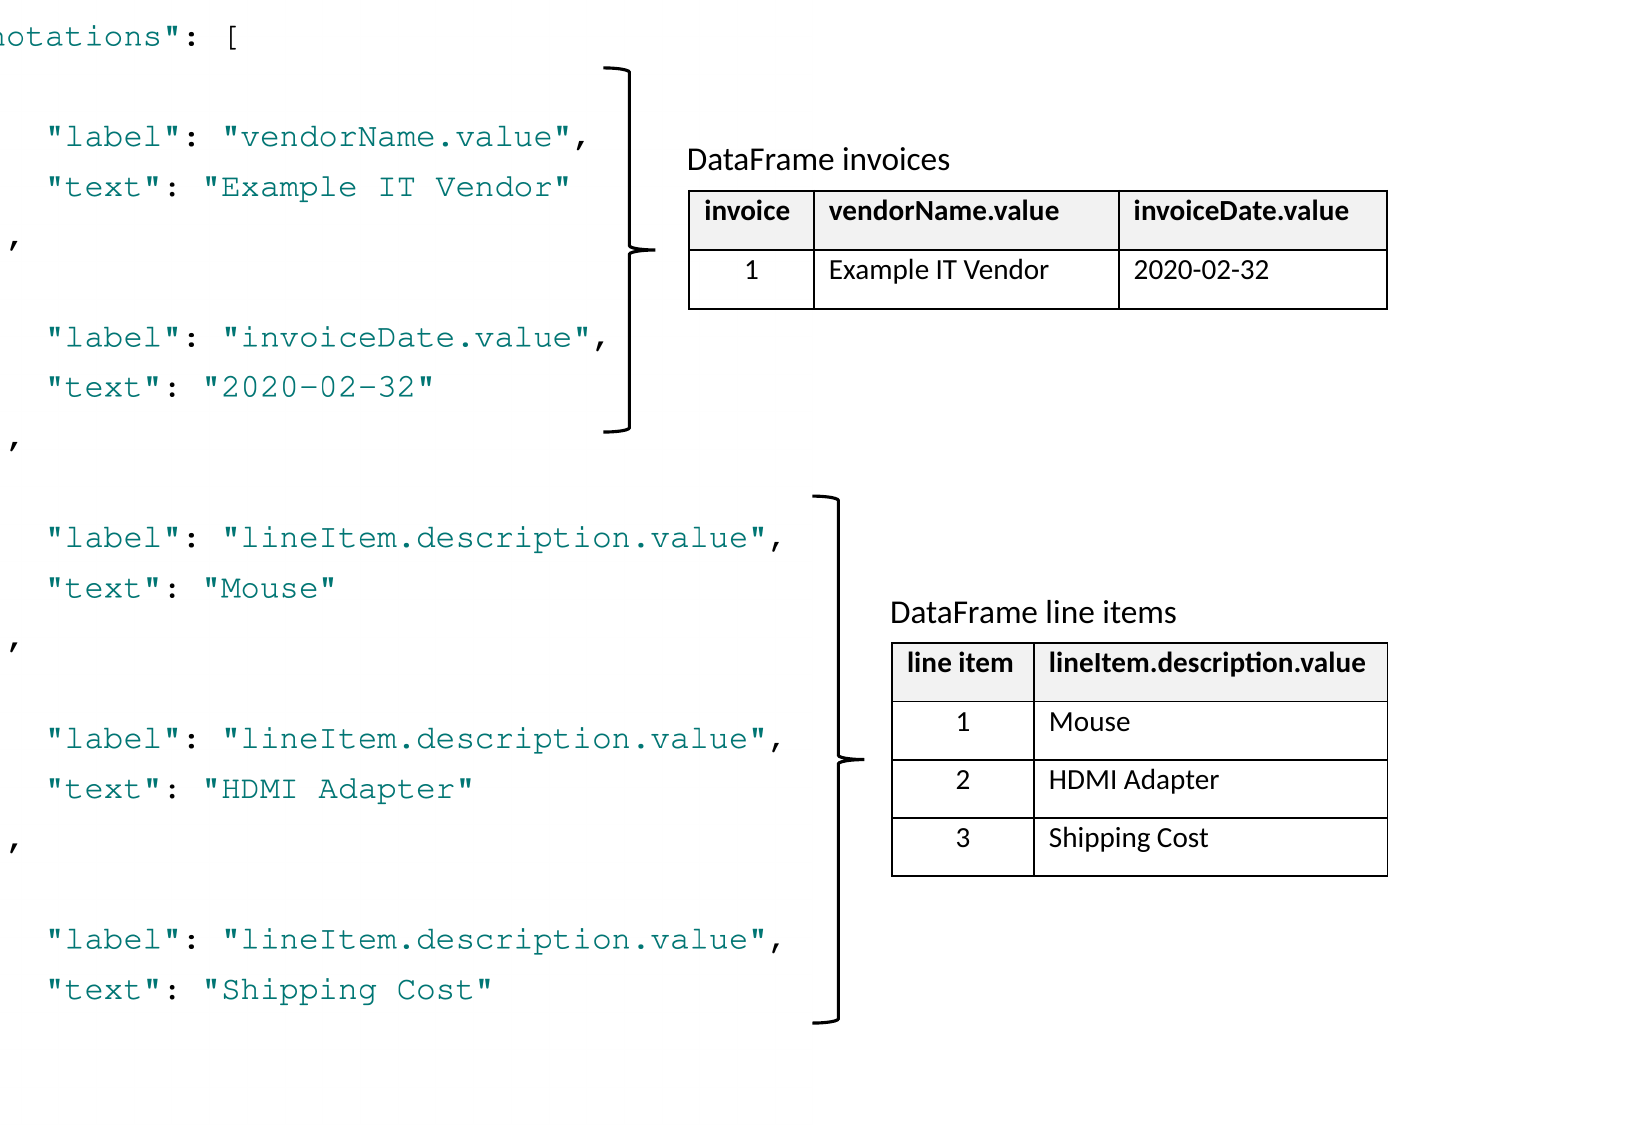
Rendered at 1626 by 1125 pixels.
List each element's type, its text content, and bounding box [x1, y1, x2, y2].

text_box [813, 495, 865, 1024]
table_cell Shipping Cost [1035, 819, 1387, 875]
table_cell Example IT Vendor [815, 251, 1118, 308]
table_cell HDMI Adapter [1035, 761, 1387, 817]
text_box DataFrame line items [875, 582, 1249, 638]
table_cell 2 [893, 761, 1033, 817]
table_header lineItem.description.value [1035, 644, 1387, 701]
table_cell 2020-02-32 [1120, 251, 1386, 308]
table_cell 1 [893, 702, 1033, 759]
table_cell Mouse [1035, 702, 1387, 759]
table_header vendorName.value [815, 192, 1118, 249]
table_header line item [893, 644, 1033, 701]
table_cell 3 [893, 819, 1033, 875]
picture [0, 0, 813, 1125]
table_header invoiceDate.value [1120, 192, 1386, 249]
text_box DataFrame invoices [813, 129, 1045, 185]
